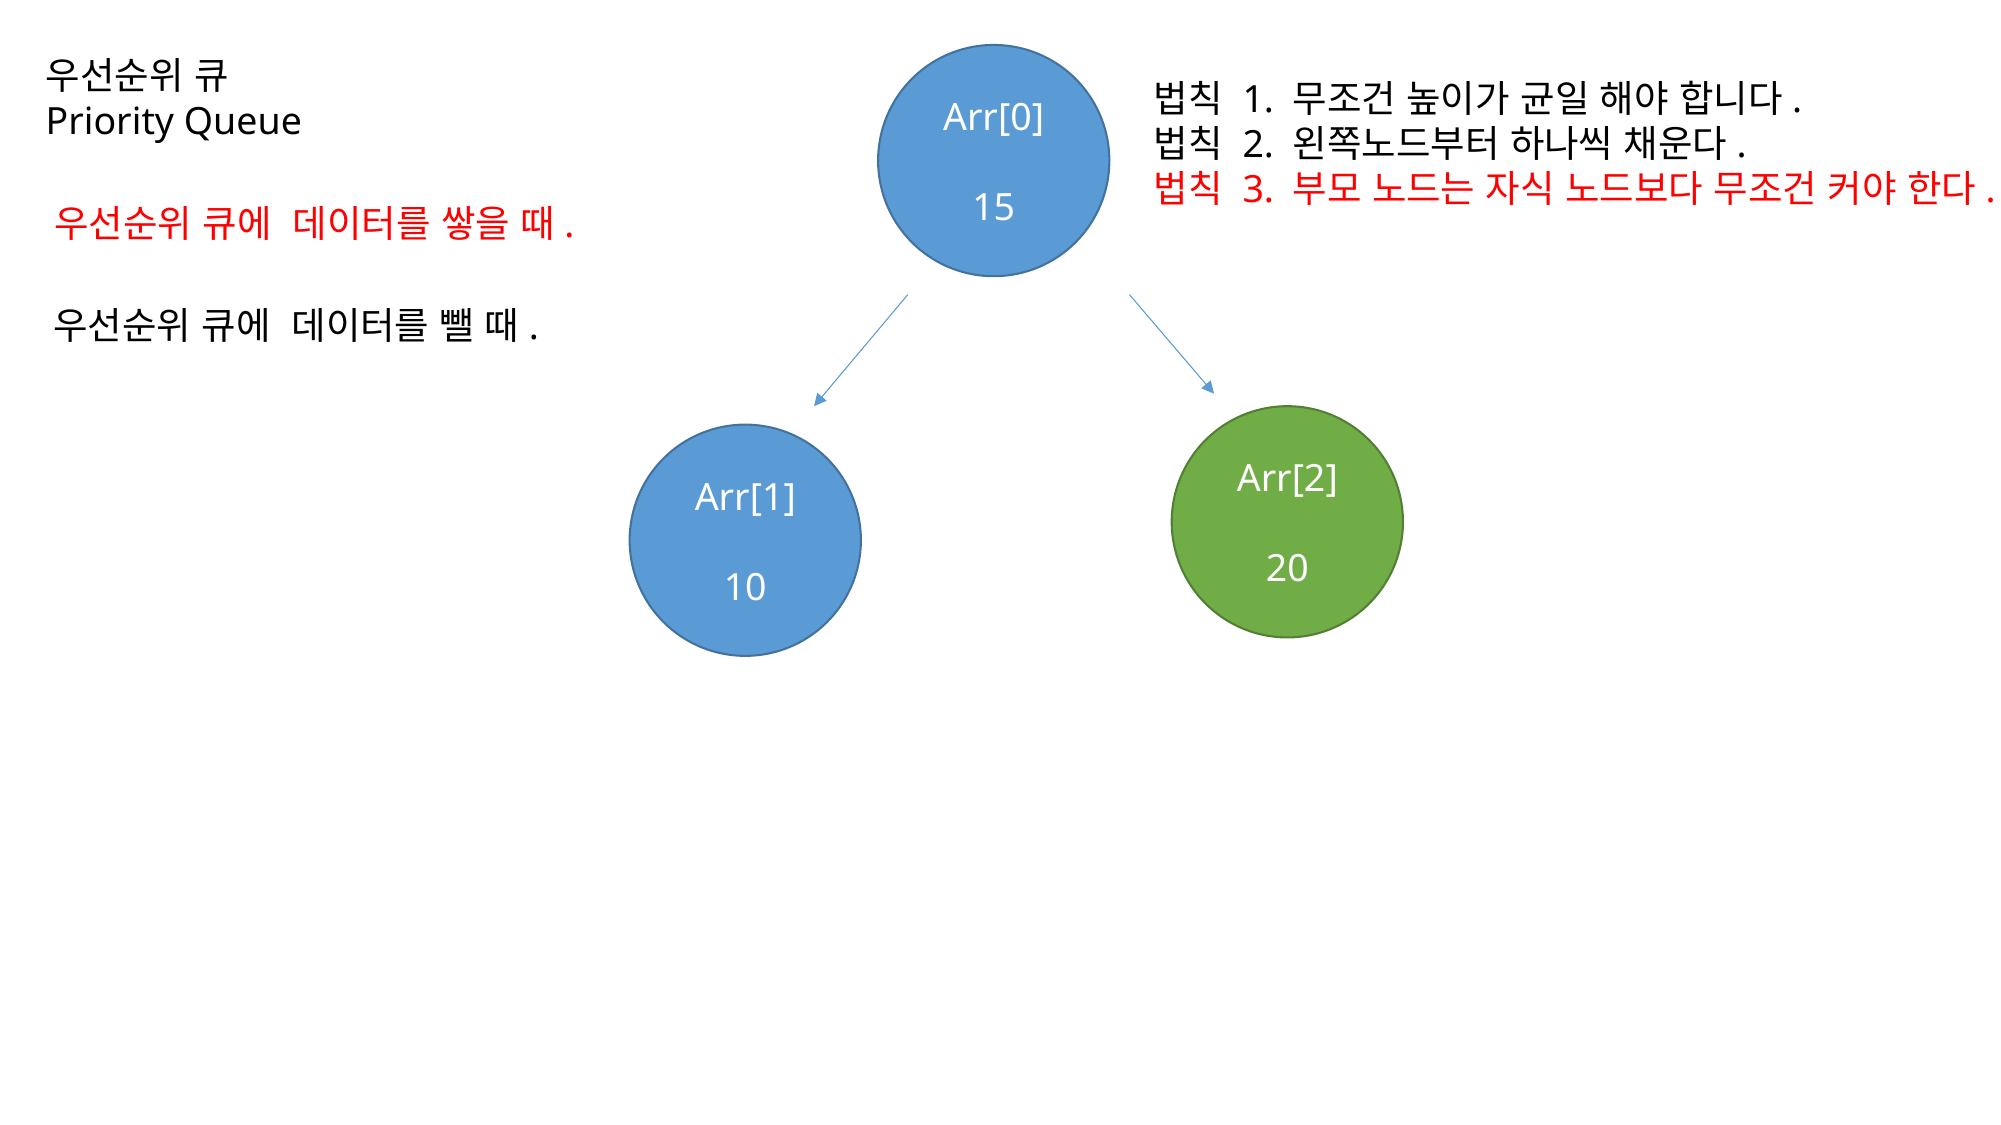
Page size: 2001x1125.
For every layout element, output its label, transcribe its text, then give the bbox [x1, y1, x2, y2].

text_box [813, 294, 908, 407]
text_box 법칙 1. 무조건 높이가 균일 해야 합니다. 법칙 2. 왼쪽노드부터 하나씩 채운다. 법칙 3. 부모 노드는 자식 노드보다 무조건 커야 한다. [1139, 67, 2000, 218]
text_box 우선순위 큐에 데이터를 쌓을 때. [39, 192, 590, 253]
text_box Arr[0] 15 [877, 43, 1111, 278]
text_box Arr[2] 20 [1170, 405, 1405, 639]
text_box 우선순위 큐 Priority Queue [30, 44, 318, 150]
text_box Arr[1] 10 [628, 423, 862, 657]
text_box 우선순위 큐에 데이터를 뺄 때. [38, 294, 554, 355]
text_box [1129, 294, 1214, 394]
